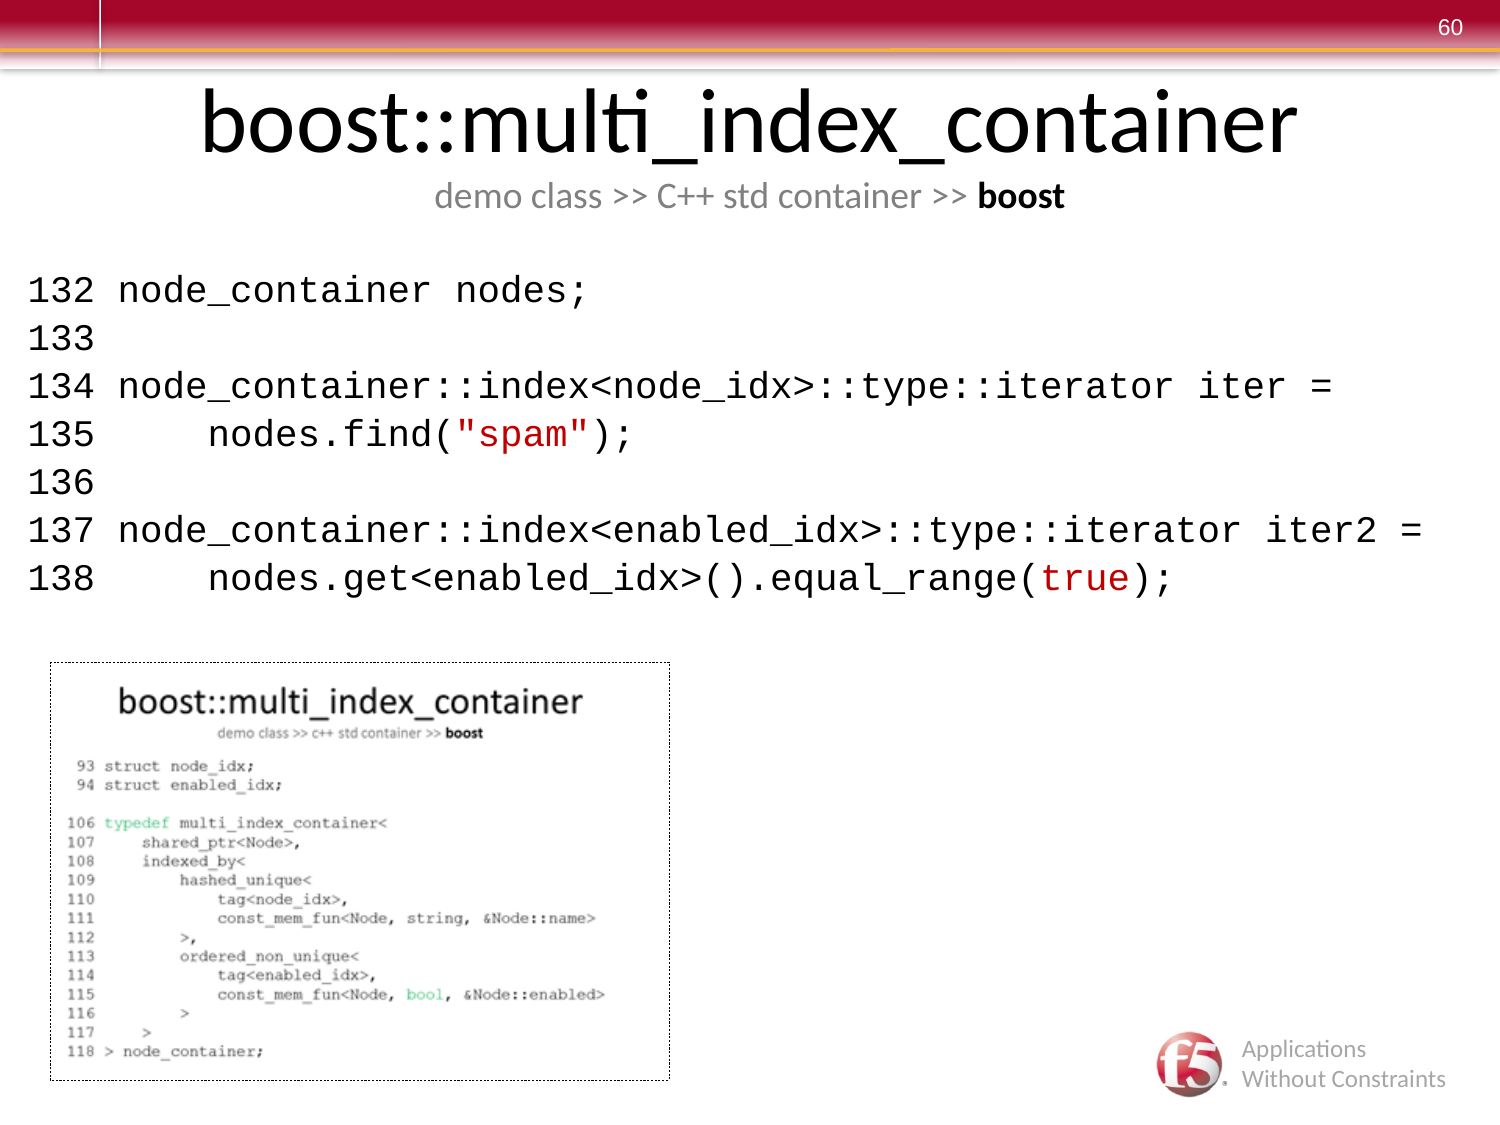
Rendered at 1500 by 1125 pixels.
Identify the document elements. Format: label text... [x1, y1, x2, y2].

picture [1149, 1024, 1229, 1104]
title boost::multi_index_container demo class >> C++ std container >> boost [75, 45, 1425, 233]
list 132 node_container nodes; 133 134 node_container::index<node_idx>::type::iterator iter = 135 nodes.find("spam"); 136 137 node_container::index<enabled_idx>::type::iterator iter2 = 138 nodes.get<enabled_idx>().equal_range(true); [12, 262, 1488, 1005]
picture [49, 662, 669, 1080]
